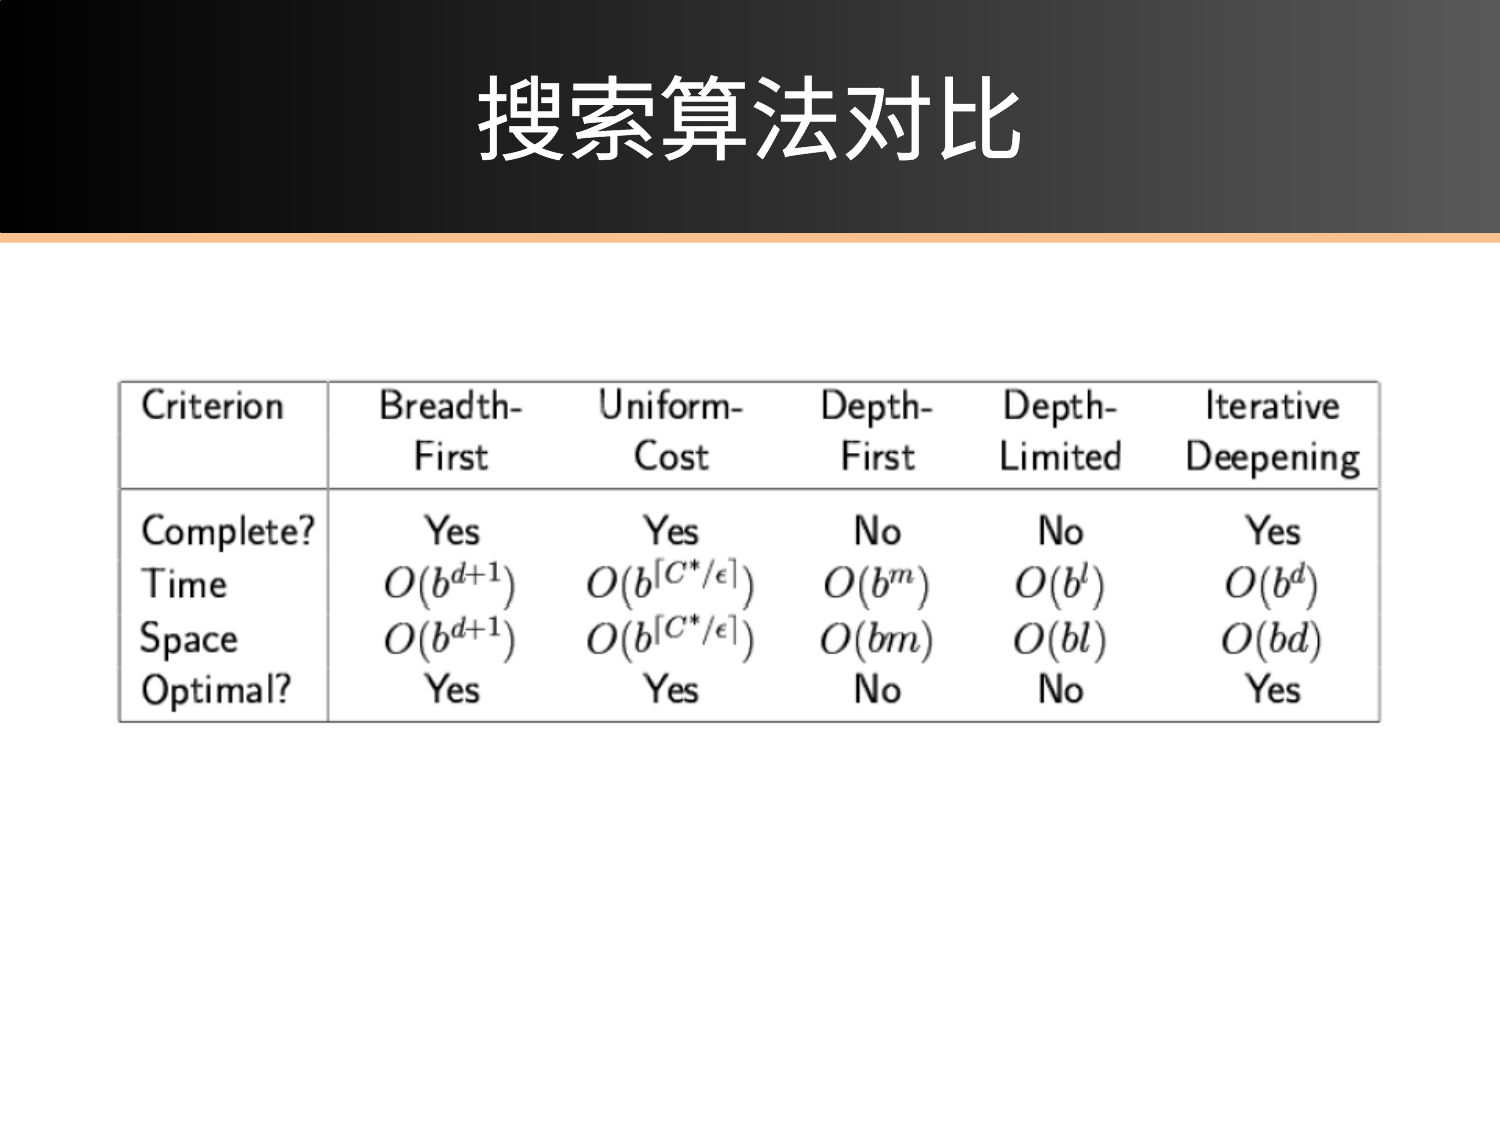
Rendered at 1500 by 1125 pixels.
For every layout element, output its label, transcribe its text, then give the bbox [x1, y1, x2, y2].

title 搜索算法对比 [0, 0, 1500, 233]
picture [92, 344, 1408, 781]
